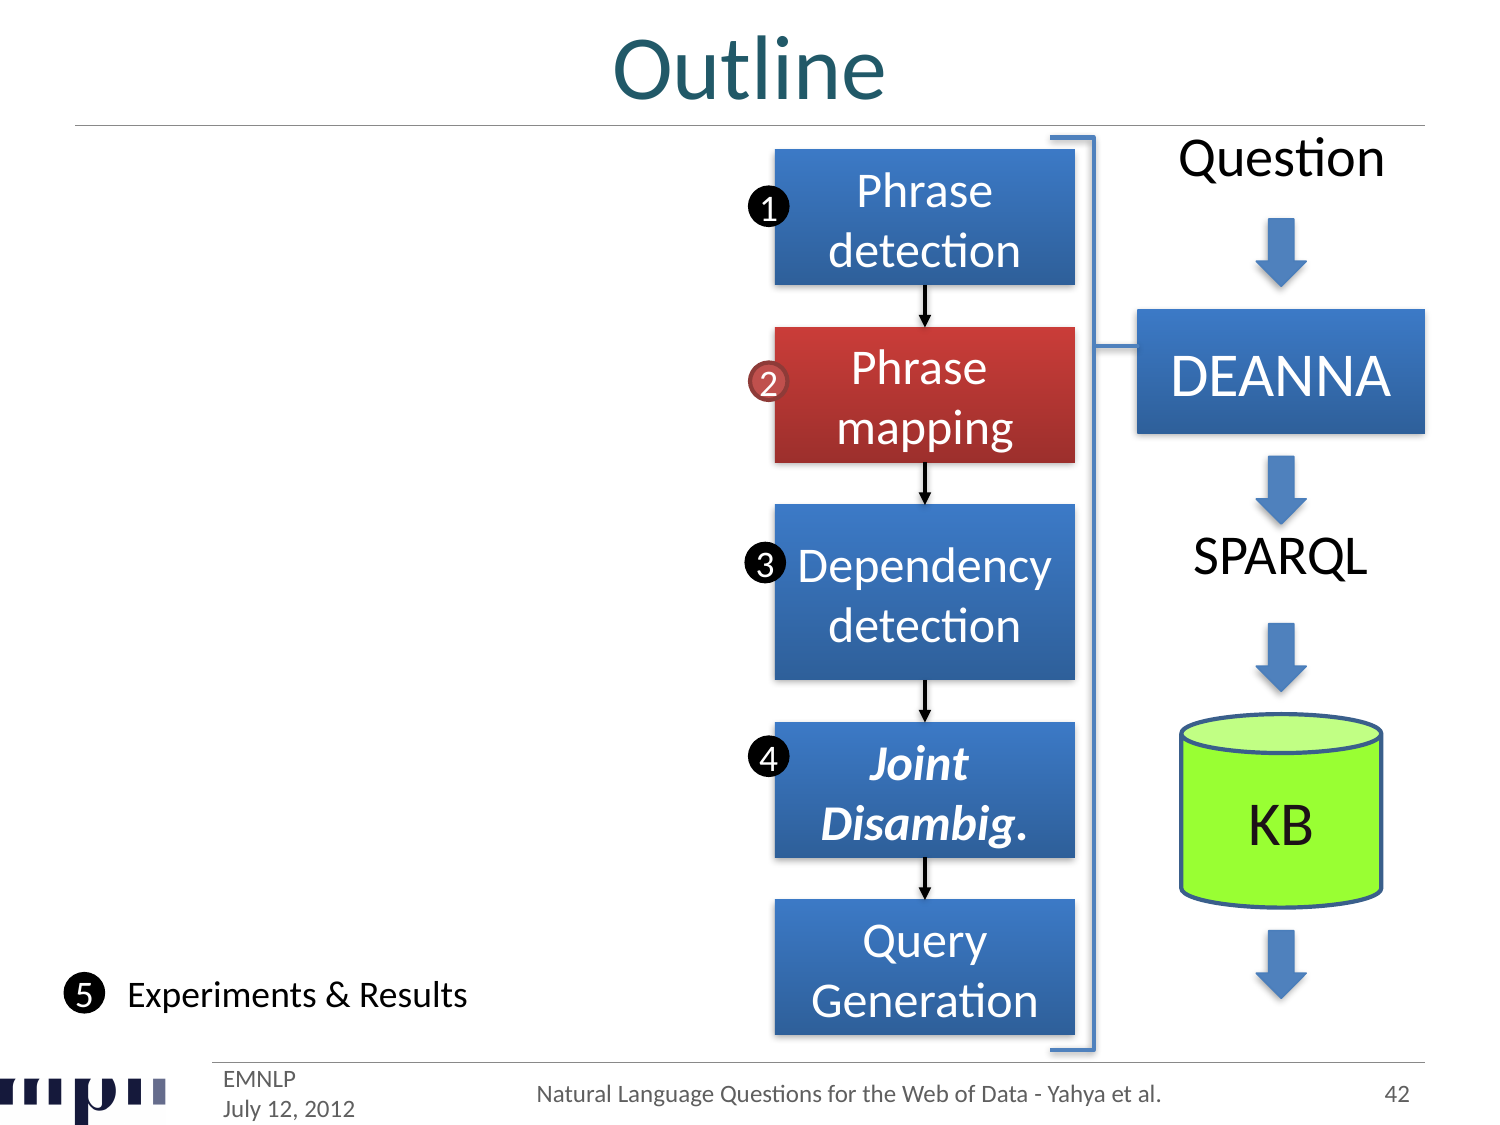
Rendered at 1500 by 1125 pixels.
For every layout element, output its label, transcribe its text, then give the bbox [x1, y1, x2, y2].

text_box Query Generation [774, 899, 1044, 1035]
footer Natural Language Questions for the Web of Data - Yahya et al. [440, 1062, 1260, 1123]
text_box 5 [63, 971, 106, 1014]
text_box 3 [744, 541, 787, 584]
text_box Joint Disambig. [774, 722, 1044, 858]
text_box 4 [747, 735, 790, 778]
text_box [1255, 455, 1307, 525]
text_box KB [1179, 711, 1384, 910]
text_box 1 [747, 185, 790, 228]
text_box [1255, 218, 1307, 287]
text_box [1255, 929, 1307, 999]
slide_number 42 [1299, 1062, 1425, 1123]
text_box Question [1163, 112, 1401, 195]
text_box Phrase detection [774, 149, 1044, 285]
picture [0, 1078, 166, 1125]
text_box Dependency detection [774, 504, 1044, 680]
text_box Phrase mapping [774, 327, 1044, 463]
text_box 2 [747, 360, 790, 403]
text_box [1049, 135, 1140, 1052]
text_box [1255, 622, 1307, 692]
text_box SPARQL [1179, 546, 1384, 593]
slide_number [208, 1062, 400, 1123]
title Outline [75, 0, 1425, 125]
text_box Experiments & Results [112, 962, 488, 1023]
text_box DEANNA [1137, 309, 1425, 434]
